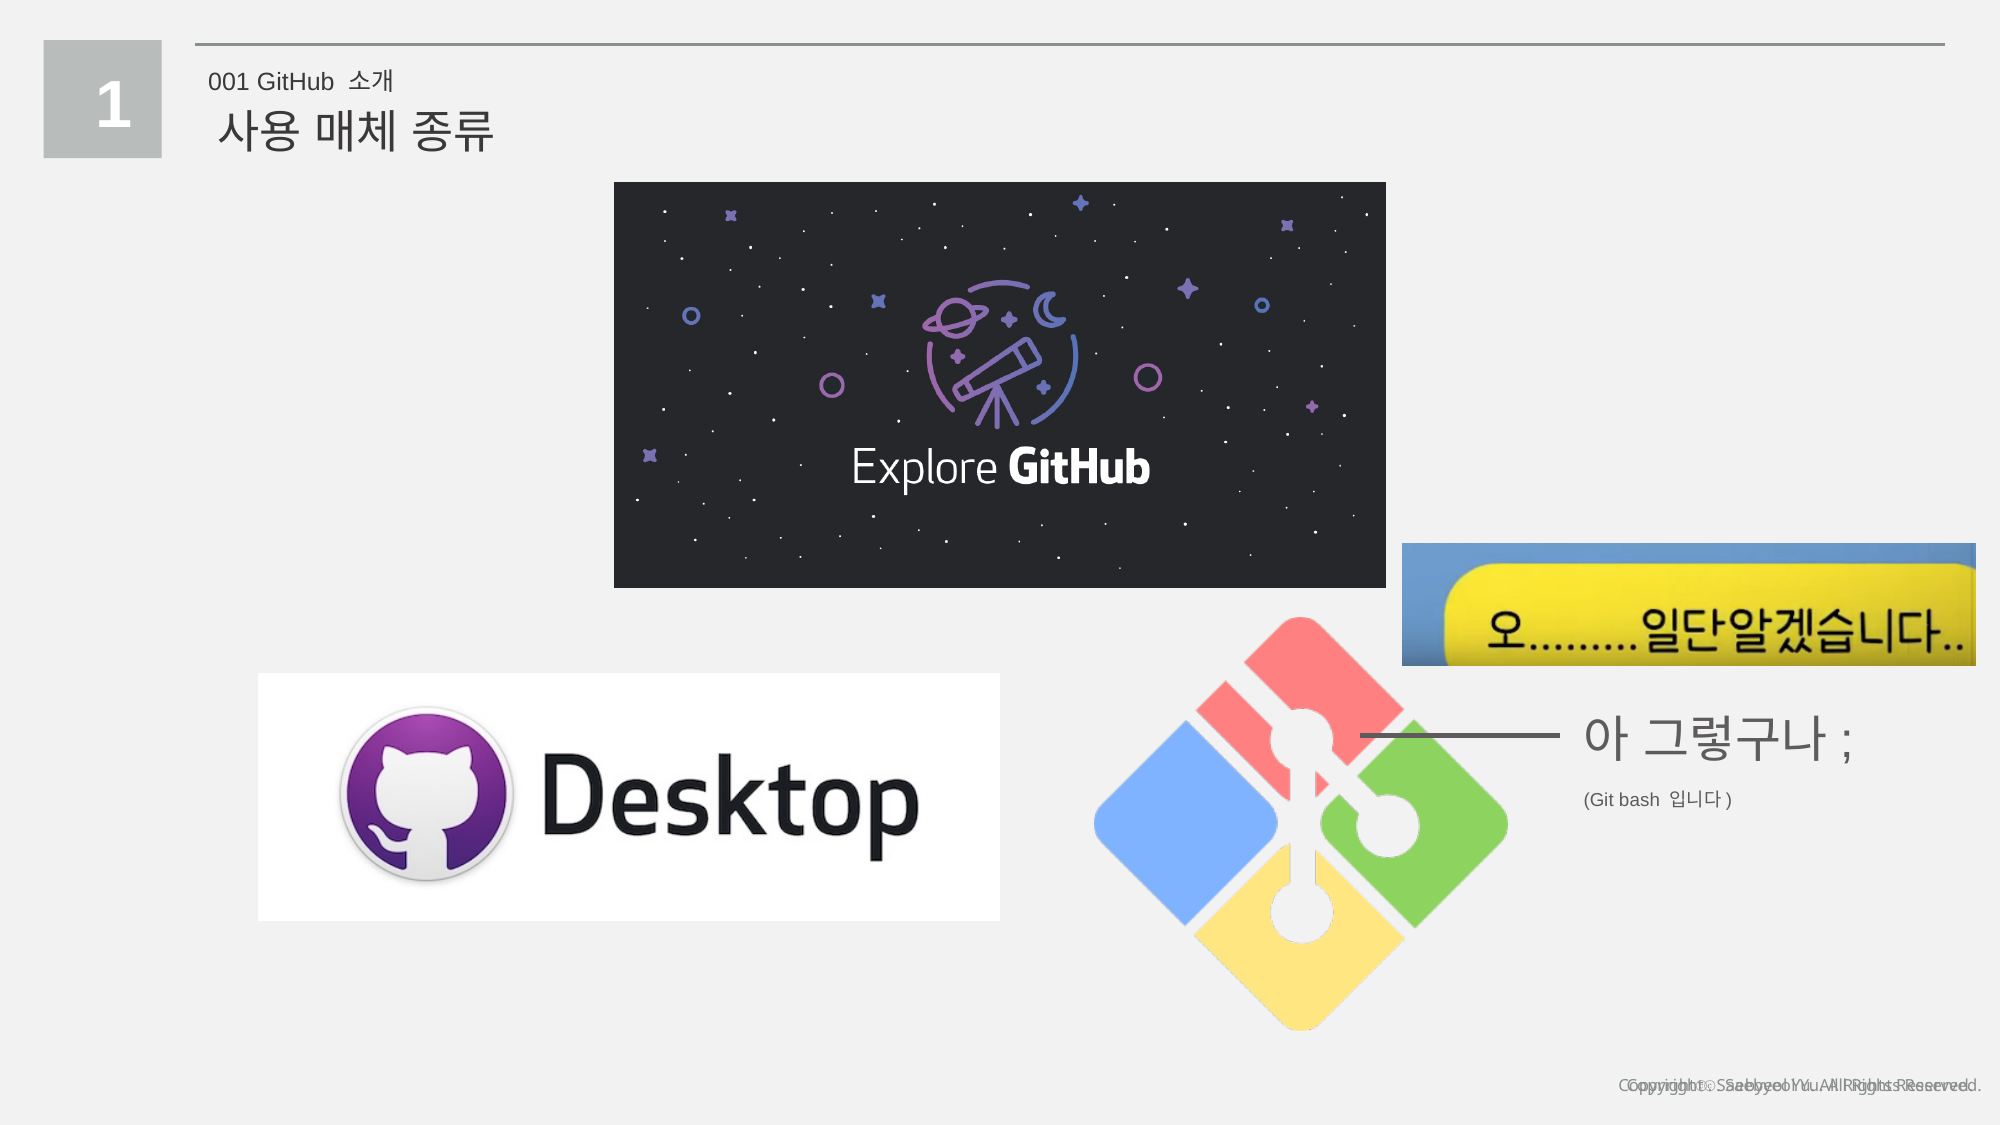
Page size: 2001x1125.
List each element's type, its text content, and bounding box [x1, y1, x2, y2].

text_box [1568, 699, 1957, 817]
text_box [194, 57, 519, 164]
text_box 1 [80, 52, 123, 148]
picture [258, 673, 1000, 921]
picture [614, 182, 1386, 588]
text_box [42, 39, 163, 159]
picture [1094, 543, 1976, 1031]
text_box Copyrightⓒ. Saebyeol Yu. All Rights Reserved. [1603, 1067, 1989, 1102]
